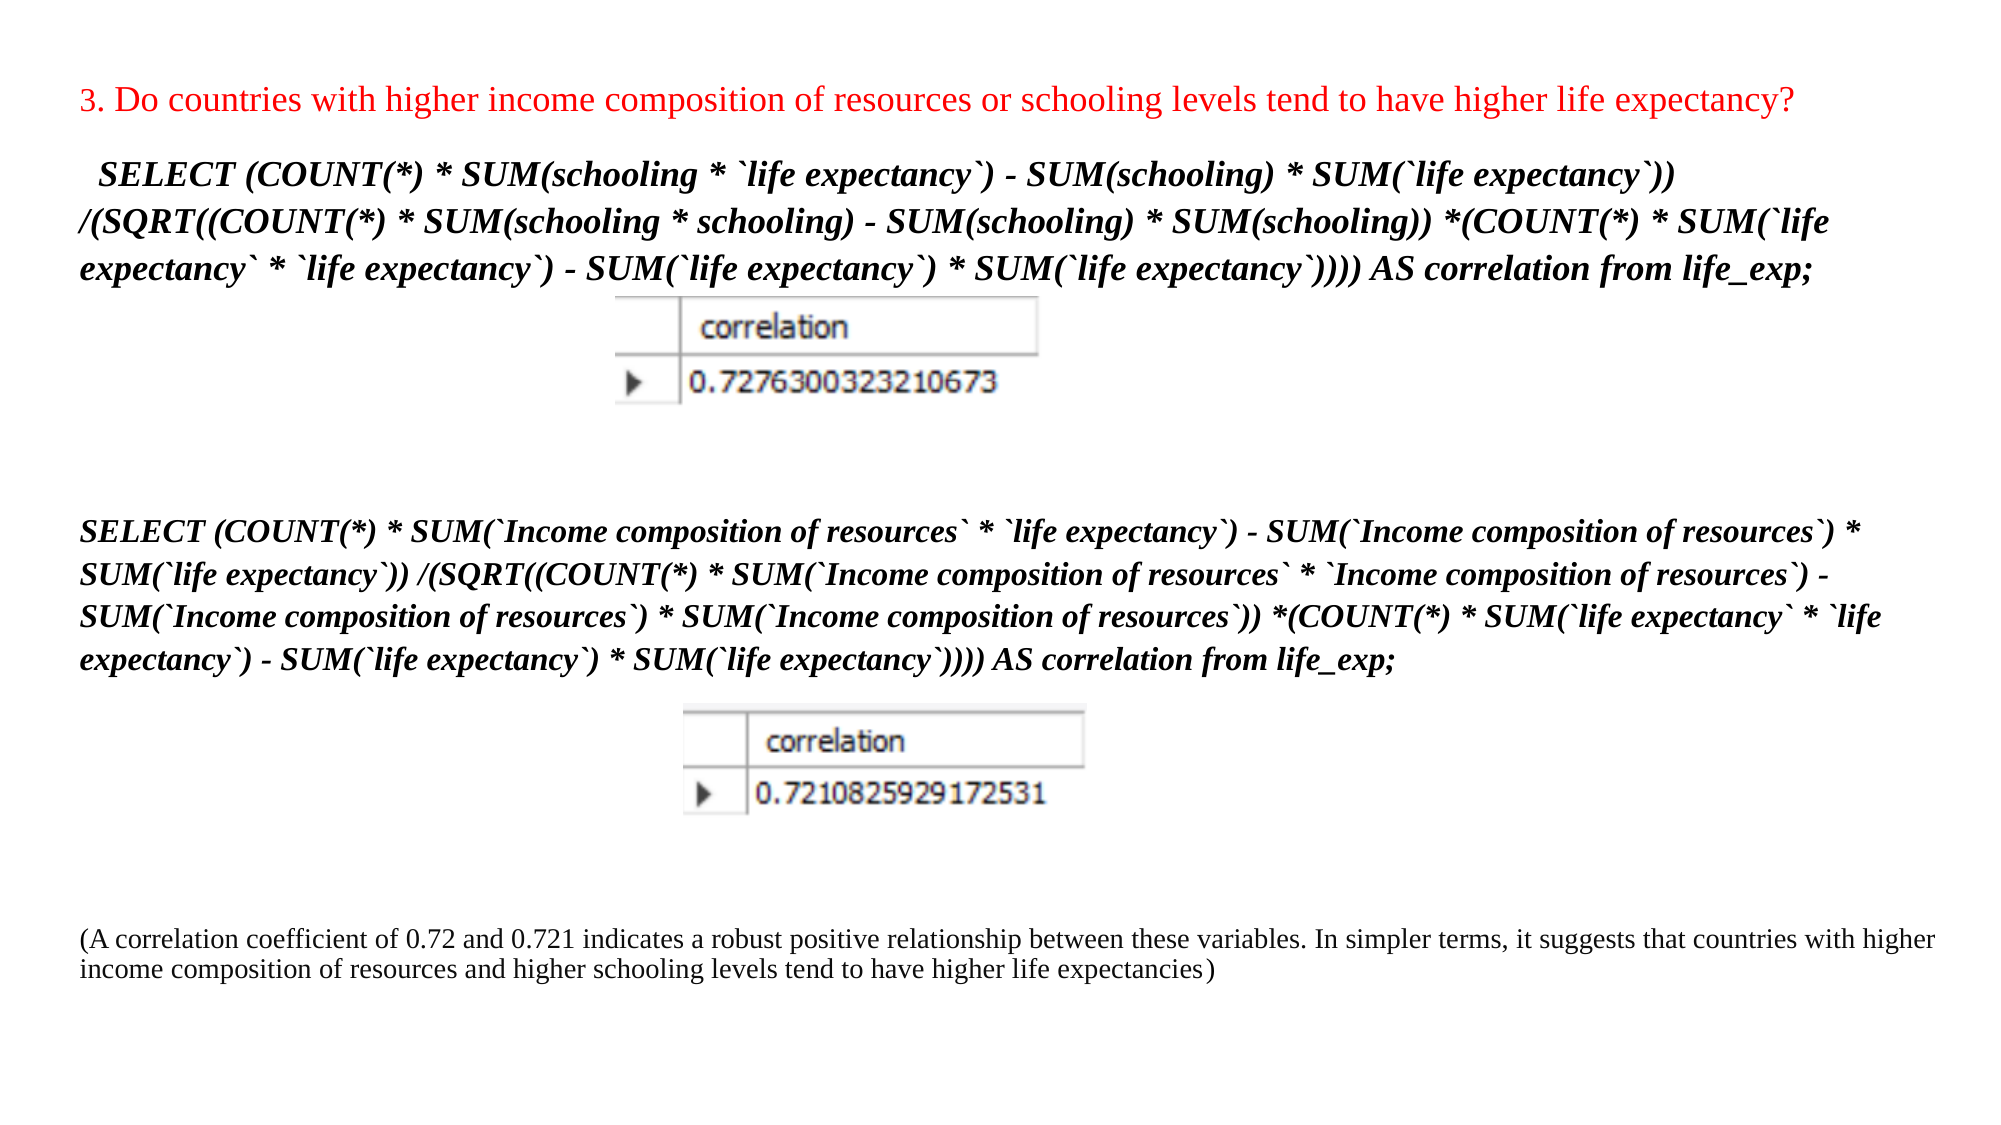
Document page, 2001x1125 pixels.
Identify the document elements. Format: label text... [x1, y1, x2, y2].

list 3. Do countries with higher income composition of resources or schooling levels tend to have higher life expectancy? SELECT (COUNT(*) * SUM(schooling * `life expectancy`) - SUM(schooling) * SUM(`life expectancy`)) /(SQRT((COUNT(*) * SUM(schooling * schooling) - SUM(schooling) * SUM(schooling)) *(COUNT(*) * SUM(`life expectancy` * `life expectancy`) - SUM(`life expectancy`) * SUM(`life expectancy`)))) AS correlation from life_exp; SELECT (COUNT(*) * SUM(`Income composition of resources` * `life expectancy`) - SUM(`Income composition of resources`) * SUM(`life expectancy`)) /(SQRT((COUNT(*) * SUM(`Income composition of resources` * `Income composition of resources`) - SUM(`Income composition of resources`) * SUM(`Income composition of resources`)) *(COUNT(*) * SUM(`life expectancy` * `life expectancy`) - SUM(`life expectancy`) * SUM(`life expectancy`)))) AS correlation from life_exp; (A correlation coefficient of 0.72 and 0.721 indicates a robust positive relationship between these variables. In simpler terms, it suggests that countries with higher income composition of resources and higher schooling levels tend to have higher life expectancies) [64, 64, 1956, 1011]
picture [683, 703, 1087, 828]
picture [615, 296, 1046, 422]
